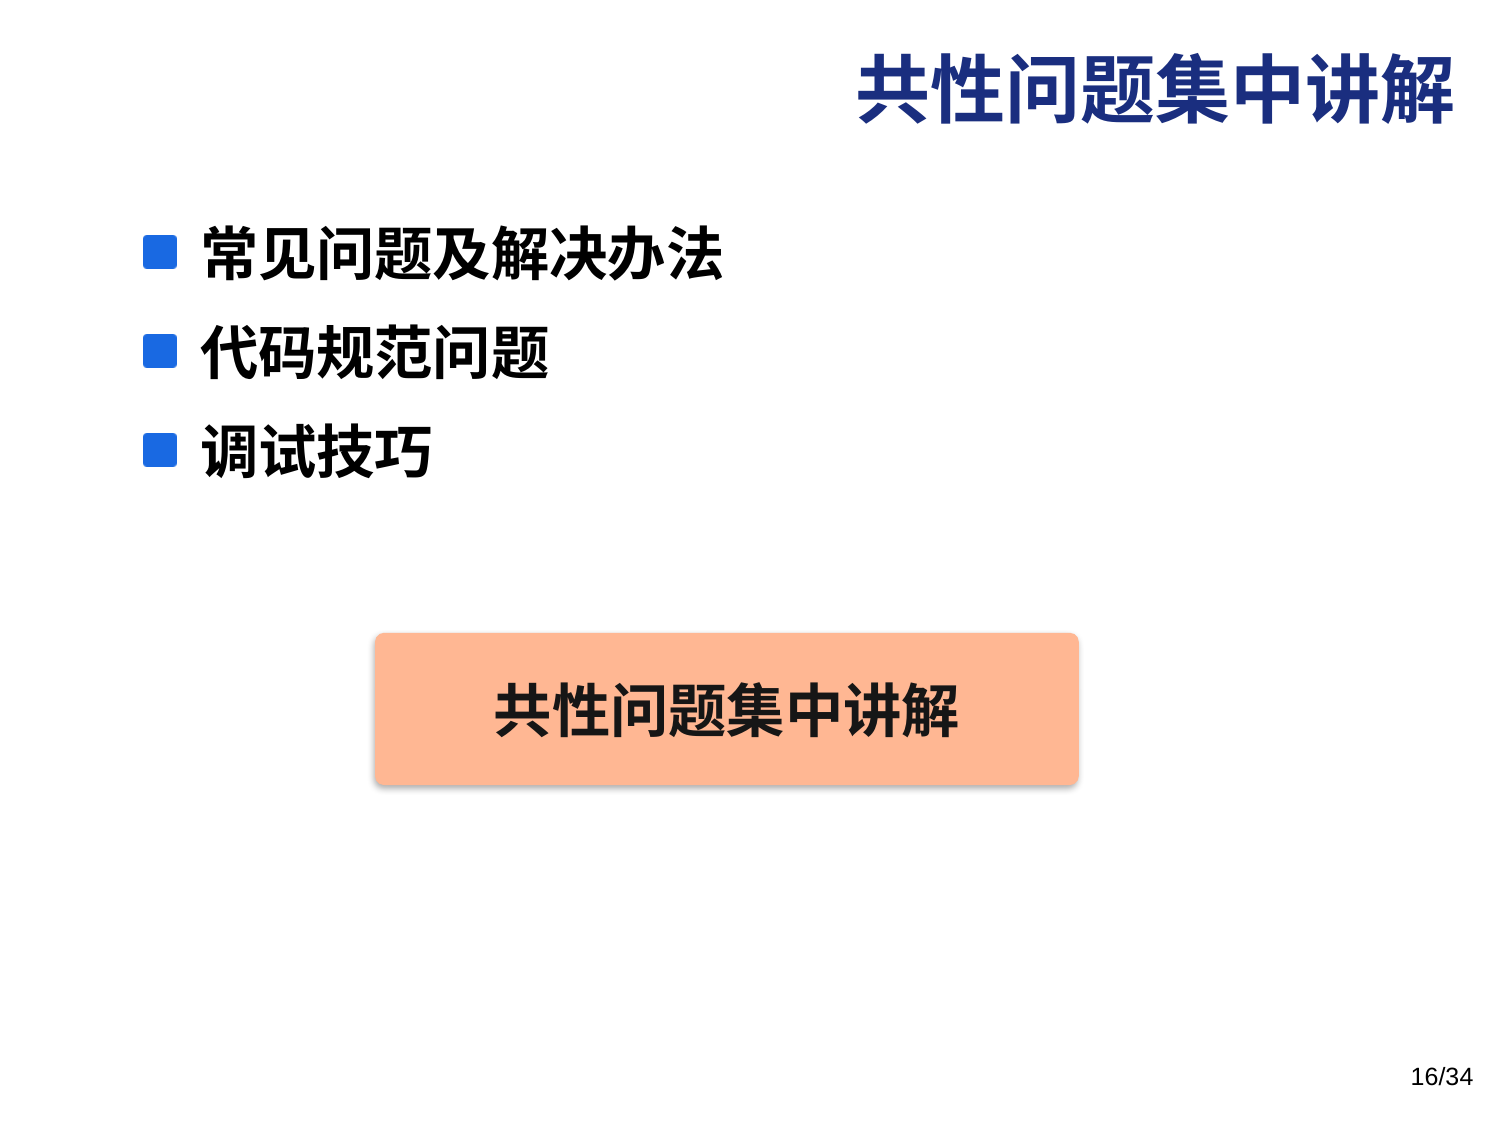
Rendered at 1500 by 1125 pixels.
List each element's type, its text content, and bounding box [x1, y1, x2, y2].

picture [143, 235, 177, 269]
text_box 共性问题集中讲解 [375, 632, 1079, 786]
slide_number /34 [1138, 1053, 1489, 1114]
picture [143, 334, 177, 368]
list 常见问题及解决办法 代码规范问题 调试技巧 [128, 209, 1383, 1032]
picture [143, 433, 177, 467]
title 共性问题集中讲解 [120, 13, 1471, 162]
